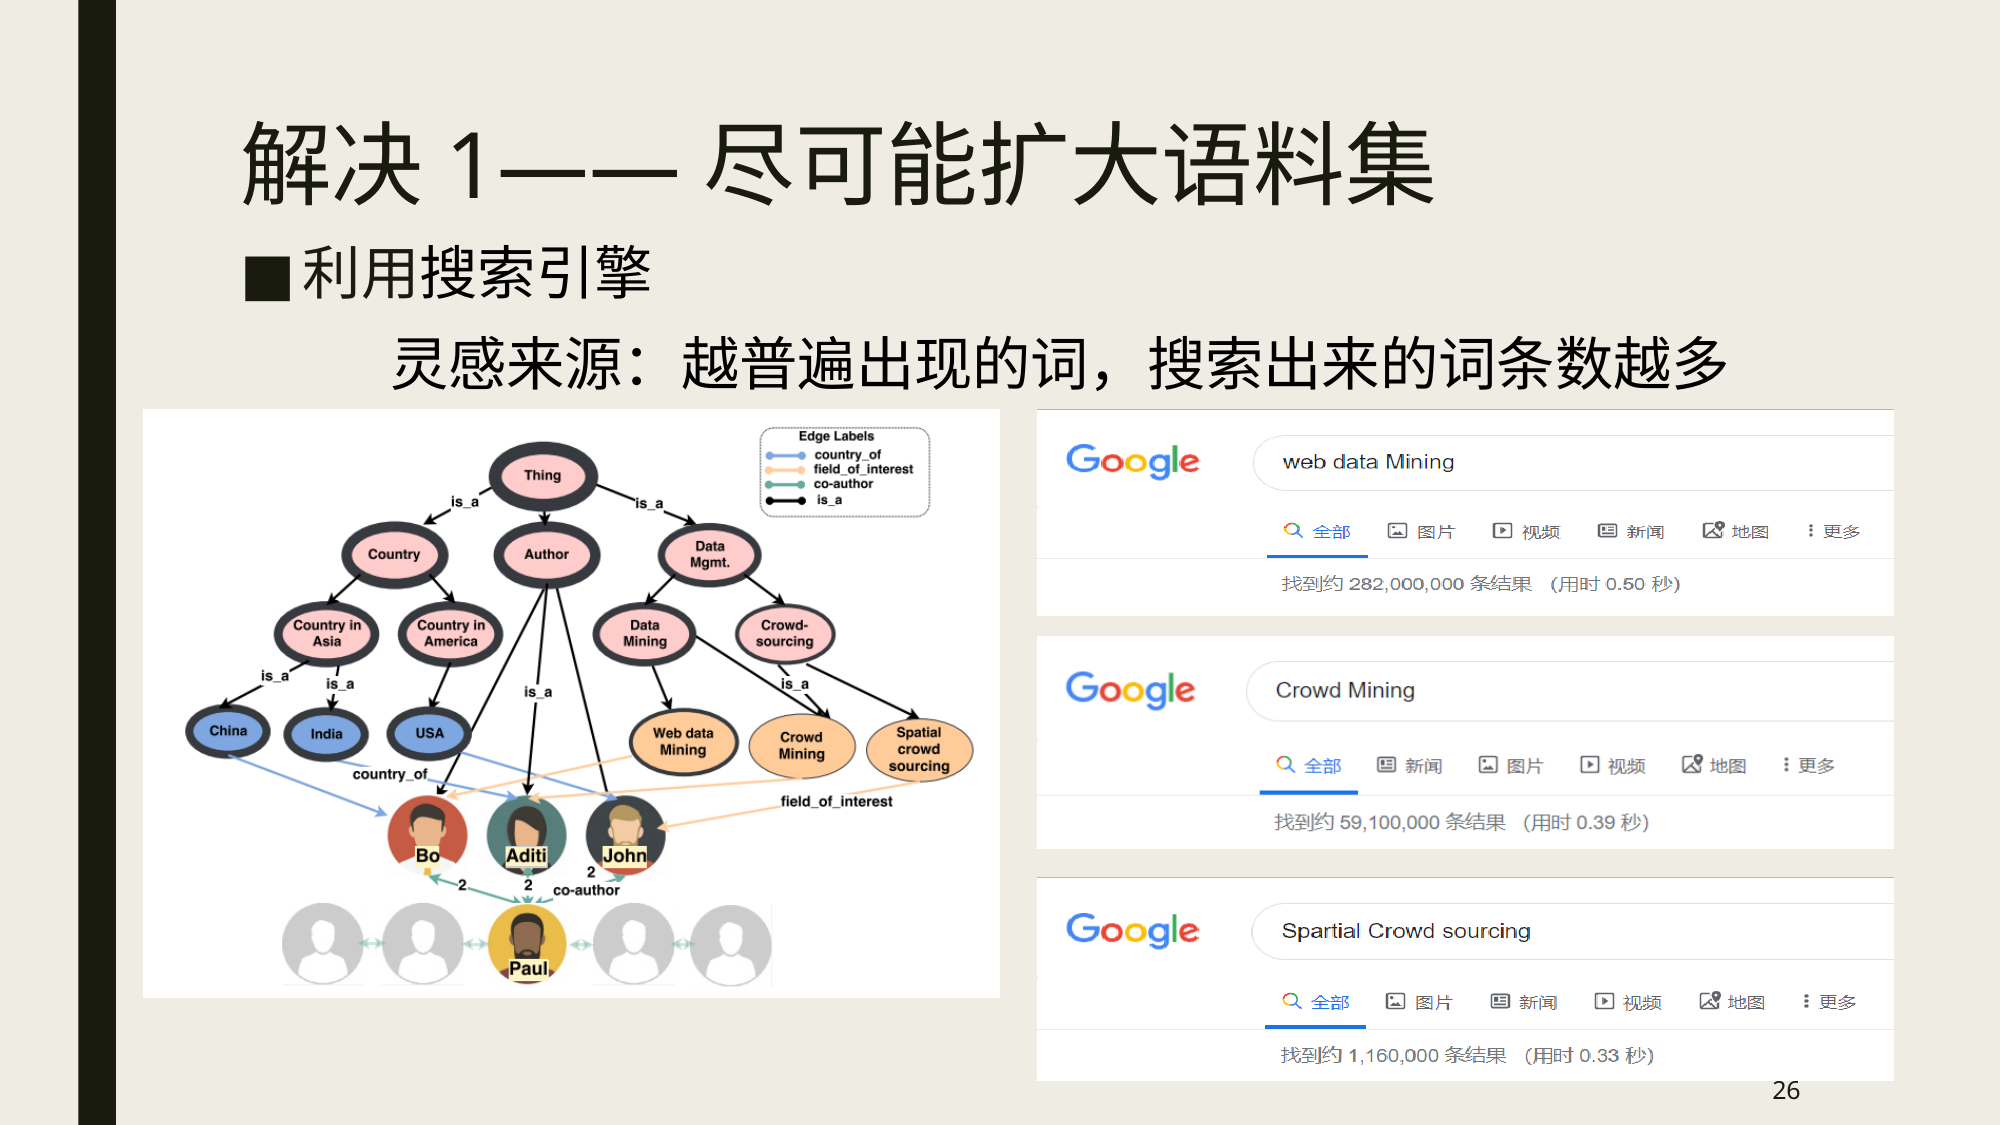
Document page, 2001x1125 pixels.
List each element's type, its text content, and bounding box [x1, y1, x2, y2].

picture [143, 409, 1001, 998]
list 利用搜索引擎 灵感来源：越普遍出现的词，搜索出来的词条数越多 [225, 234, 1800, 822]
slide_number 26 [1553, 1081, 1816, 1125]
picture [1037, 636, 1894, 849]
picture [1037, 409, 1894, 616]
picture [1037, 877, 1894, 1081]
title 解决1——尽可能扩大语料集 [225, 112, 1800, 234]
